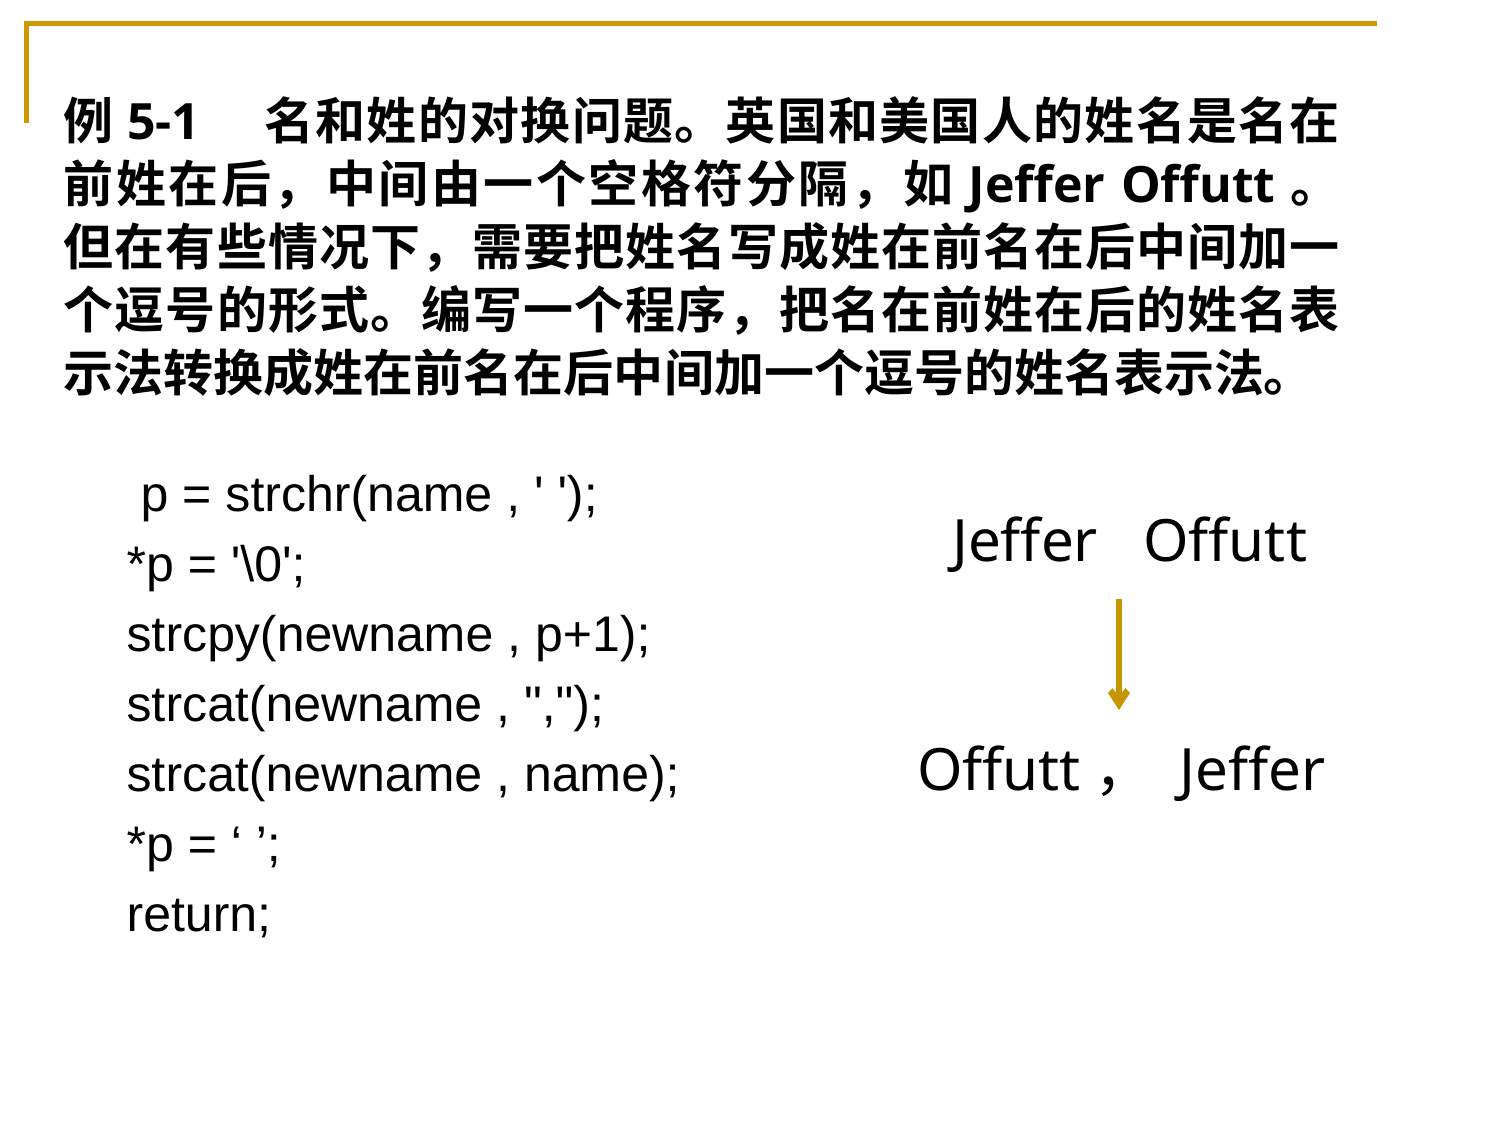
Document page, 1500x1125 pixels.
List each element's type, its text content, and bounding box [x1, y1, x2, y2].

list 例5-1 名和姓的对换问题。英国和美国人的姓名是名在前姓在后，中间由一个空格符分隔，如Jeffer Offutt。但在有些情况下，需要把姓名写成姓在前名在后中间加一个逗号的形式。编写一个程序，把名在前姓在后的姓名表示法转换成姓在前名在后中间加一个逗号的姓名表示法。 [48, 74, 1356, 410]
text_box p = strchr(name , ' '); *p = '\0'; strcpy(newname , p+1); strcat(newname , ","); strcat(newname , name); *p = ‘ ’; return; [55, 407, 758, 1019]
text_box Offutt， Jeffer [902, 725, 1341, 810]
text_box Jeffer Offutt [937, 496, 1323, 581]
